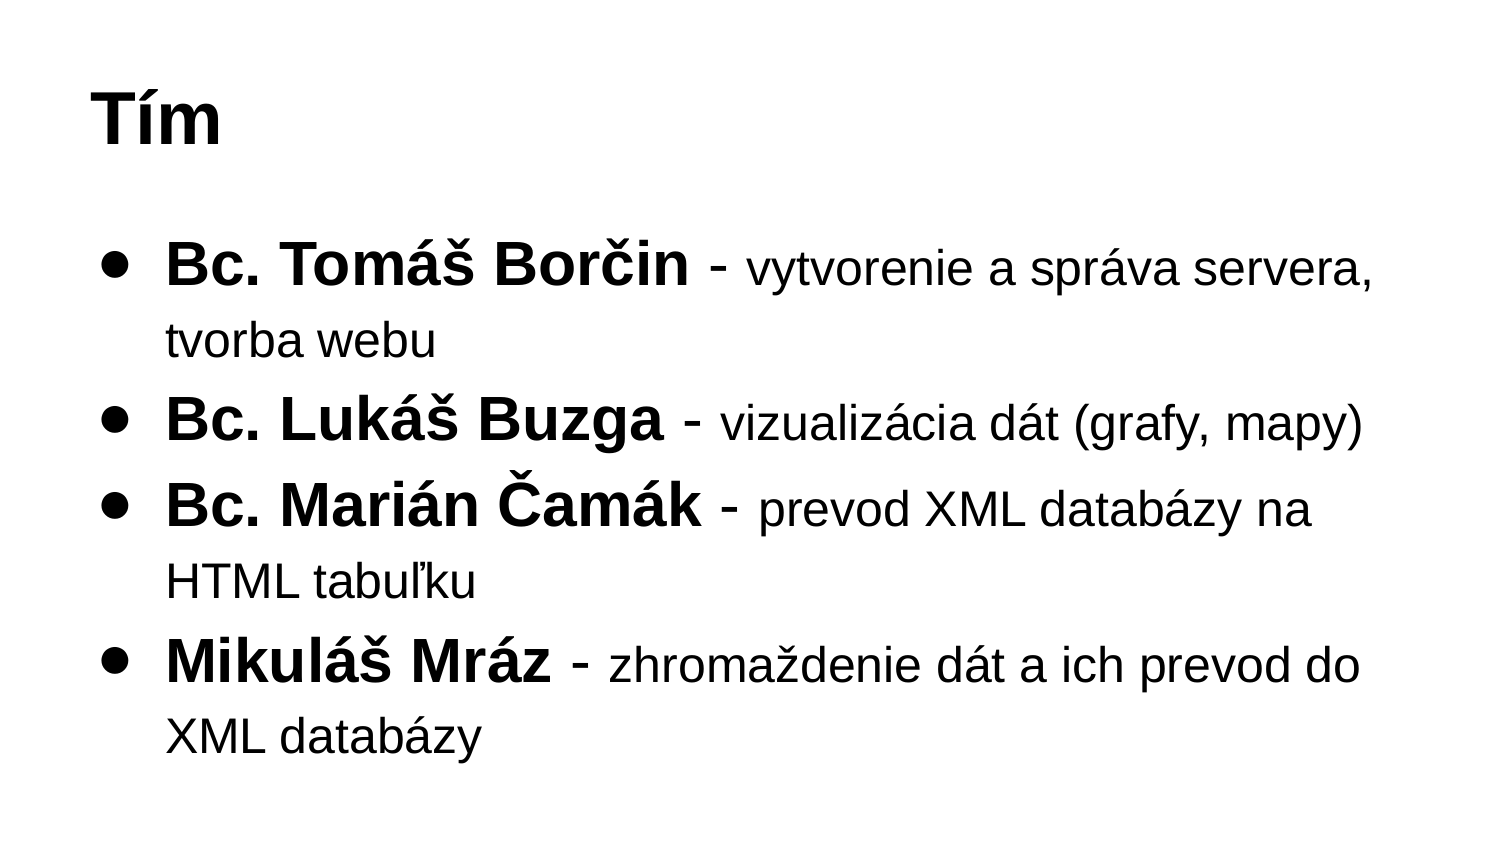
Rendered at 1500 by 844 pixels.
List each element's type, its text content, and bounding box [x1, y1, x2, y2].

list Bc. Tomáš Borčin - vytvorenie a správa servera, tvorba webu Bc. Lukáš Buzga - vizualizácia dát (grafy, mapy) Bc. Marián Čamák - prevod XML databázy na HTML tabuľku Mikuláš Mráz - zhromaždenie dát a ich prevod do XML databázy [75, 196, 1425, 808]
title Tím [75, 33, 1425, 175]
